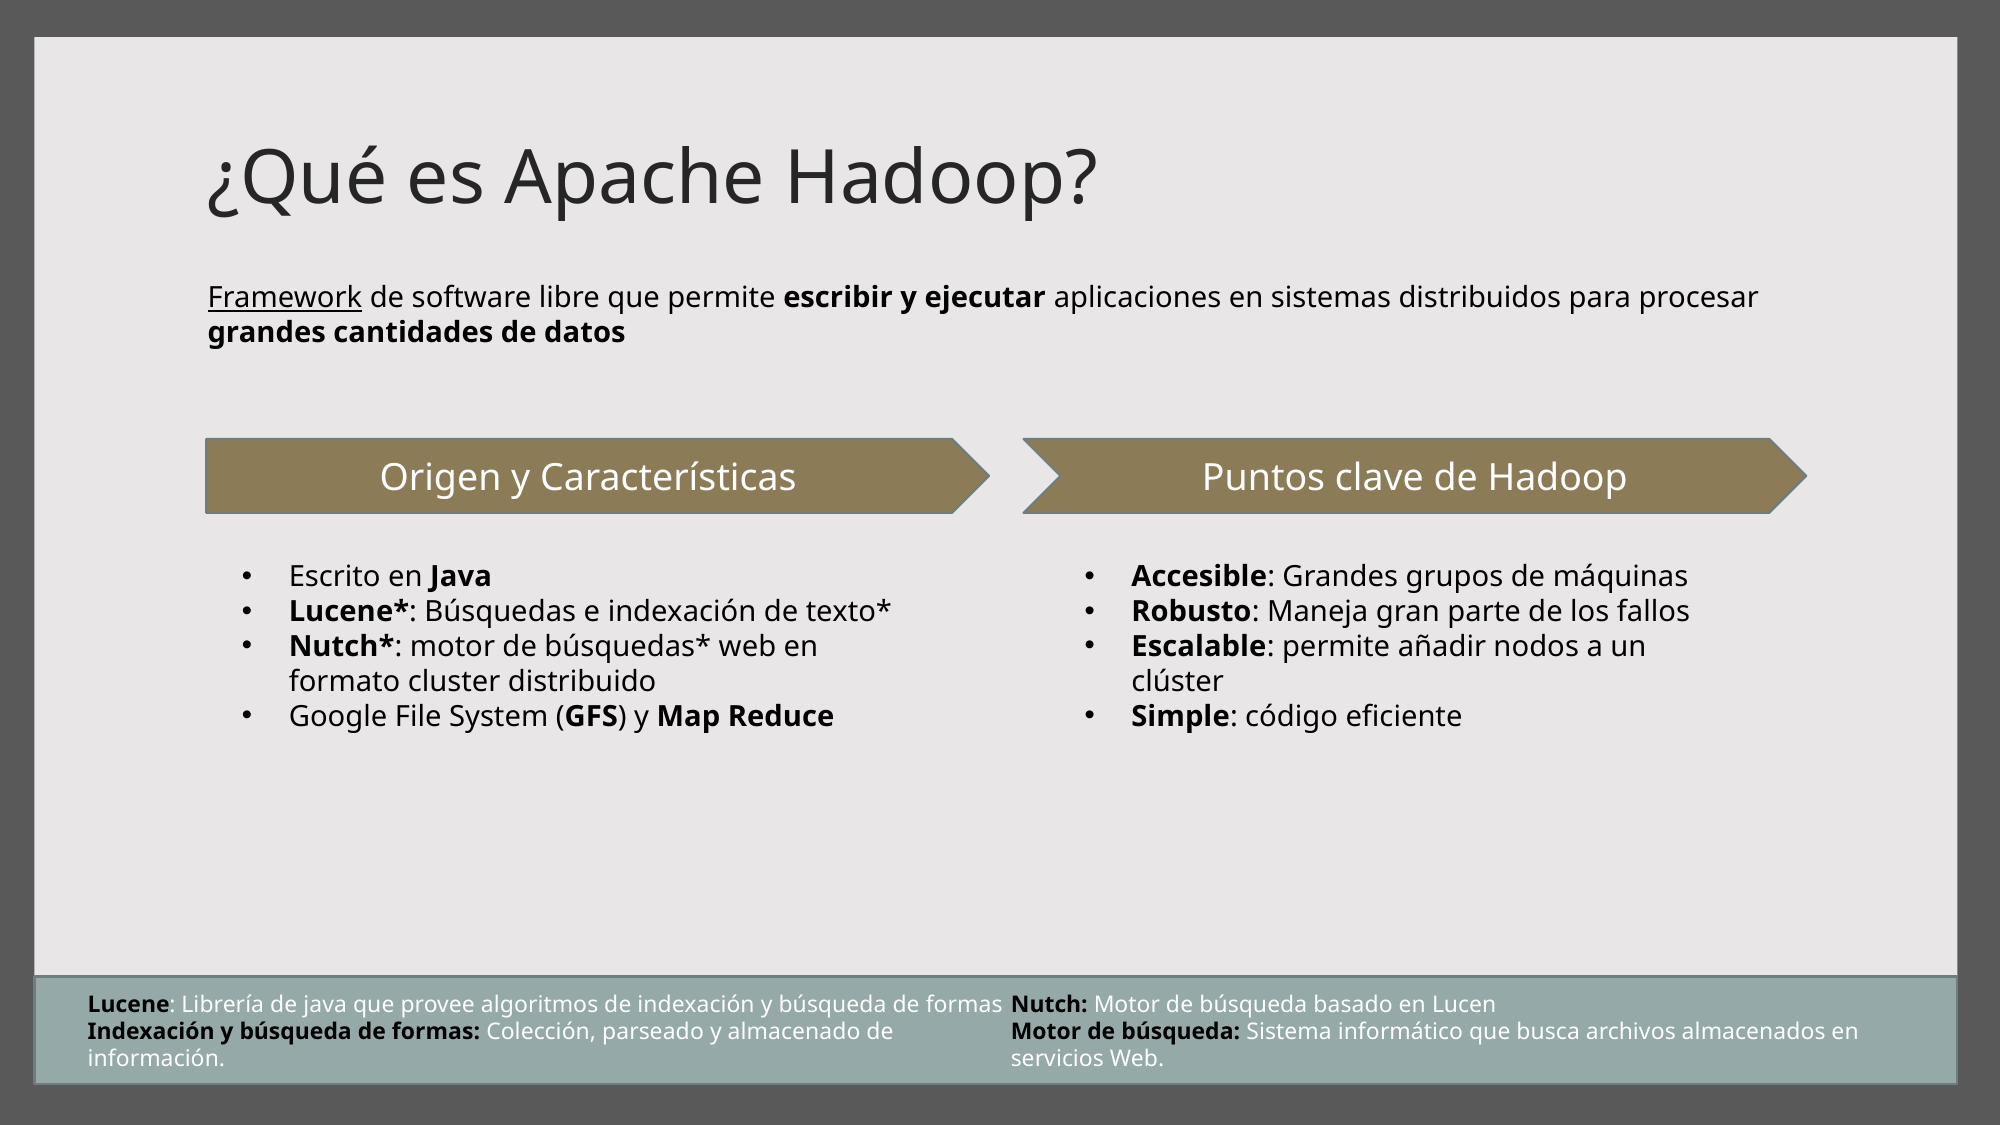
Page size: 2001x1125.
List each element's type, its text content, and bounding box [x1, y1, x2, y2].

text_box Accesible: Grandes grupos de máquinas Robusto: Maneja gran parte de los fallos Escalable: permite añadir nodos a un clúster Simple: código eficiente [1069, 549, 1761, 740]
text_box Origen y Características [205, 437, 990, 514]
text_box [0, 0, 2000, 1125]
text_box Puntos clave de Hadoop [1022, 437, 1808, 514]
text_box [34, 37, 1958, 975]
title ¿Qué es Apache Hadoop? [192, 100, 1800, 258]
text_box Framework de software libre que permite escribir y ejecutar aplicaciones en sistemas distribuidos para procesar grandes cantidades de datos [192, 270, 1786, 356]
text_box Escrito en Java Lucene*: Búsquedas e indexación de texto* Nutch*: motor de búsquedas* web en formato cluster distribuido Google File System (GFS) y Map Reduce [227, 549, 918, 740]
text_box Lucene: Librería de java que provee algoritmos de indexación y búsqueda de formas Indexación y búsqueda de formas: Colección, parseado y almacenado de información. Nutch: Motor de búsqueda basado en Lucen Motor de búsqueda: Sistema informático que busca archivos almacenados en servicios Web. [33, 975, 1958, 1085]
